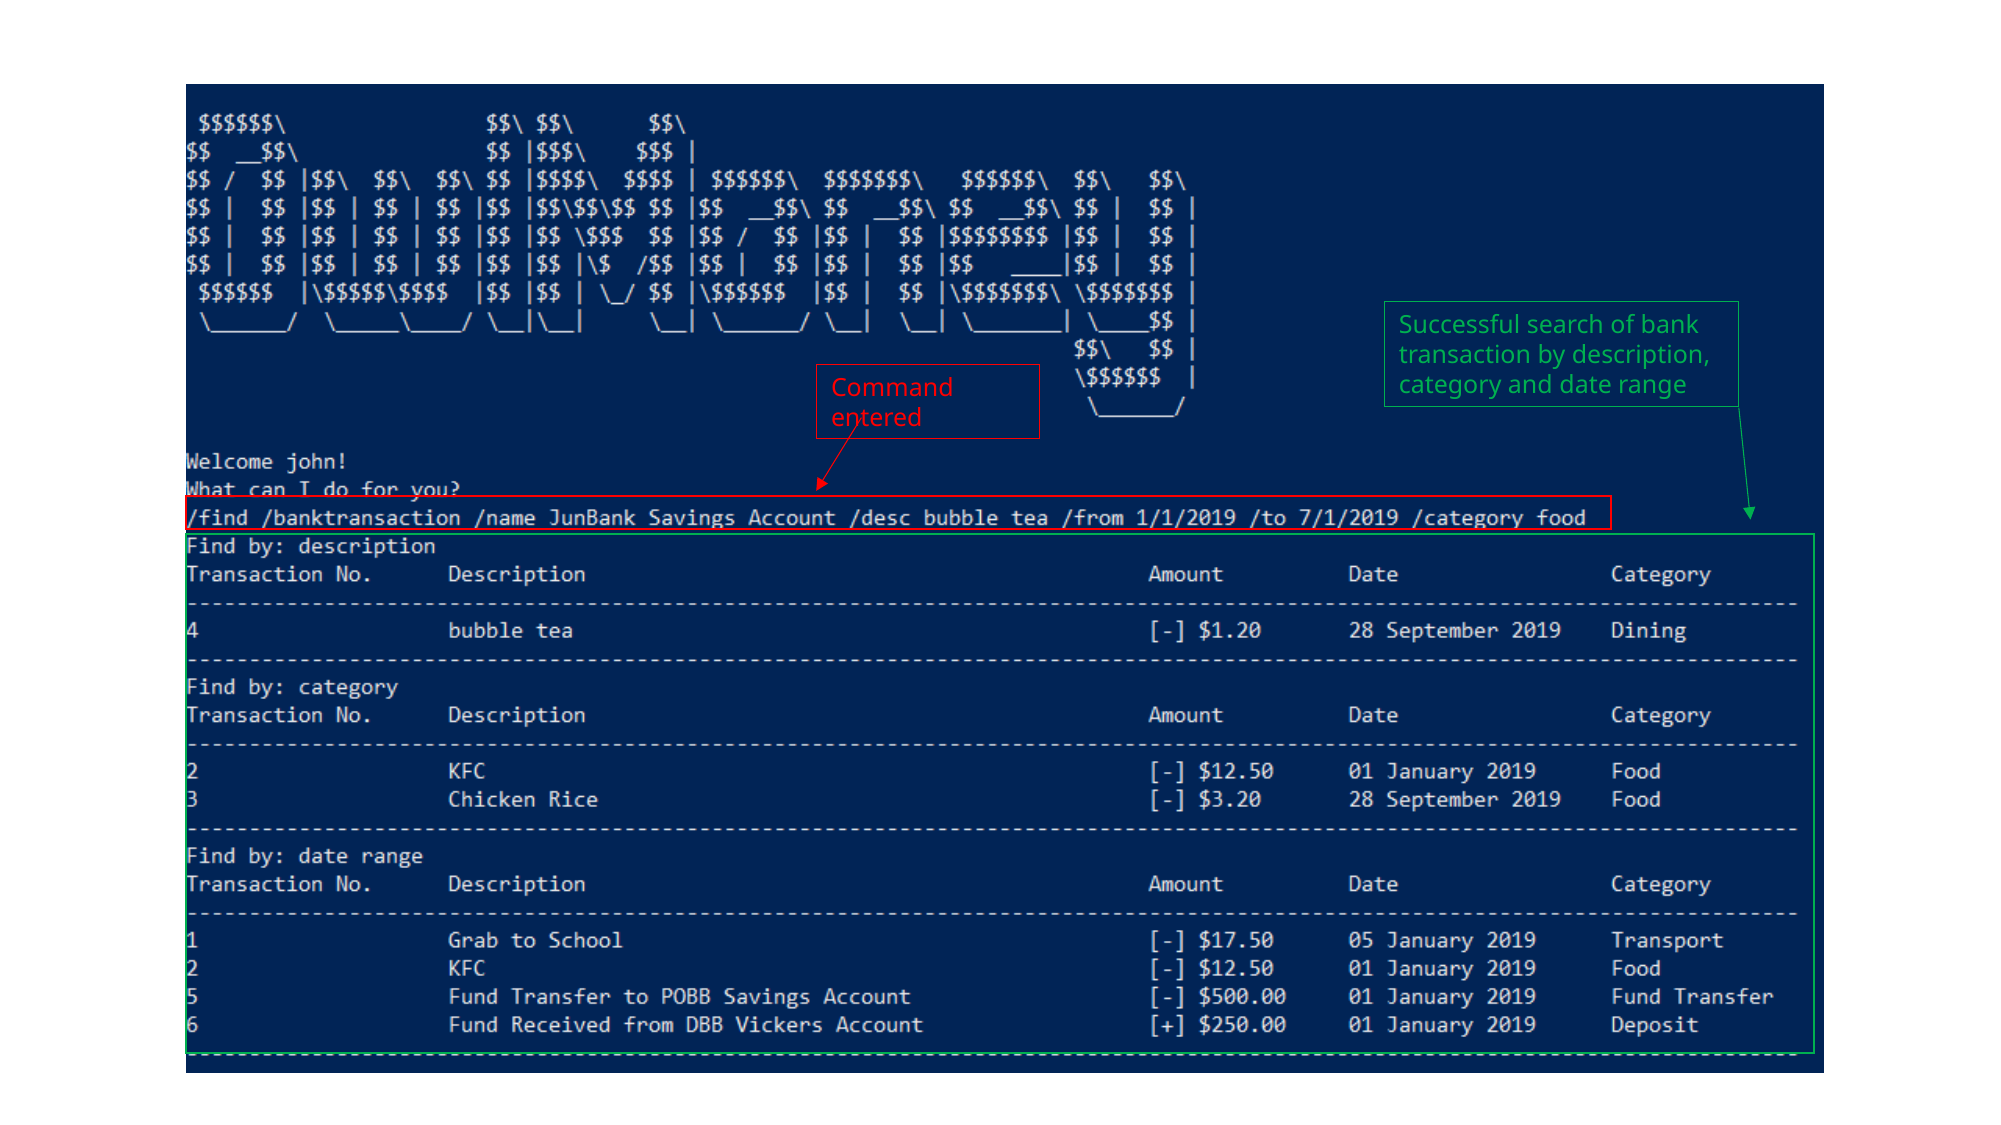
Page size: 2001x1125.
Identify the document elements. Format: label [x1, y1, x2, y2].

text_box [1738, 407, 1751, 520]
picture [186, 84, 1824, 1073]
text_box [816, 417, 862, 491]
